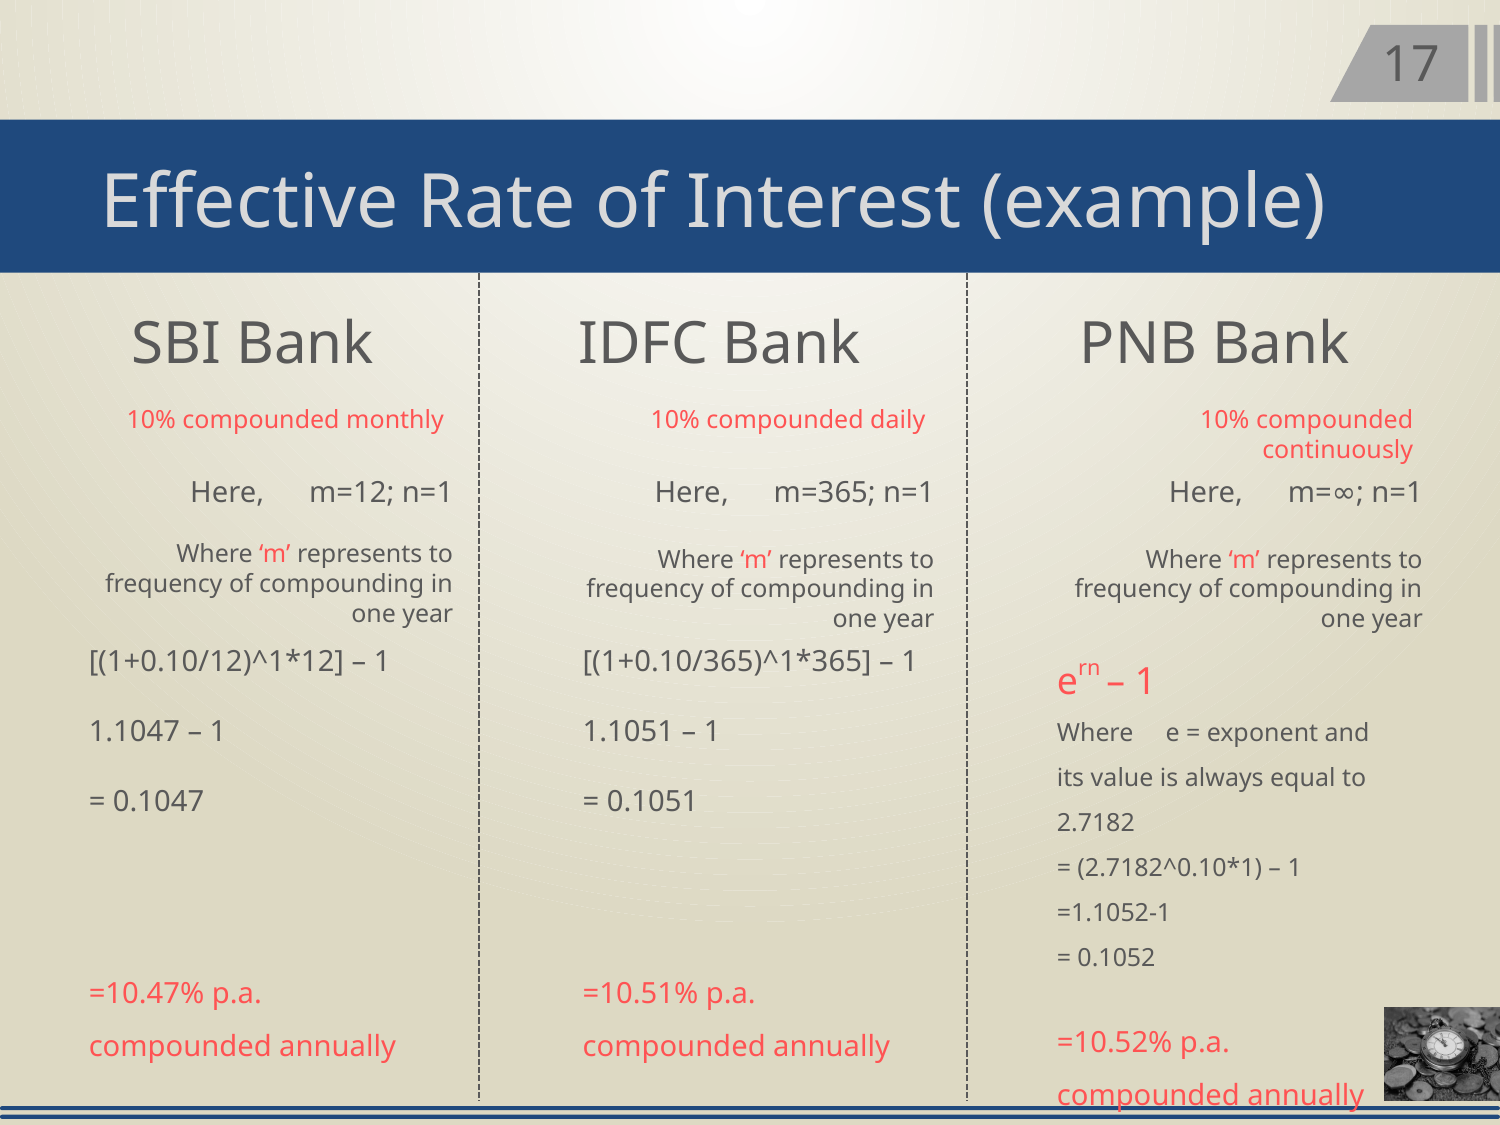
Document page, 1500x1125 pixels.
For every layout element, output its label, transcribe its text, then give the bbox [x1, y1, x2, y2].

text_box Here, m=365; n=1 Where ‘m’ represents to frequency of compounding in one year [528, 465, 950, 641]
text_box 17 [1368, 24, 1461, 99]
text_box 10% compounded continuously [1028, 395, 1429, 465]
text_box 10% compounded daily [540, 396, 941, 441]
text_box [(1+0.10/365)^1*365] – 1 1.1051 – 1 = 0.1051 =10.51% p.a. compounded annually [567, 635, 940, 1070]
text_box SBI Bank [59, 297, 447, 383]
text_box [1383, 1007, 1500, 1102]
text_box Here, m=∞; n=1 Where ‘m’ represents to frequency of compounding in one year [1016, 465, 1438, 641]
text_box 10% compounded monthly [59, 396, 460, 441]
text_box Here, m=12; n=1 Where ‘m’ represents to frequency of compounding in one year [47, 465, 469, 636]
text_box ern – 1 Where e = exponent and its value is always equal to 2.7182 = (2.7182^0.10*1) – 1 =1.1052-1 = 0.1052 =10.52% p.a. compounded annually [1042, 622, 1417, 1119]
text_box [(1+0.10/12)^1*12] – 1 1.1047 – 1 = 0.1047 =10.47% p.a. compounded annually [73, 635, 446, 1070]
text_box IDFC Bank [526, 297, 913, 383]
text_box PNB Bank [1021, 297, 1409, 383]
text_box Effective Rate of Interest (example) [85, 145, 1415, 251]
